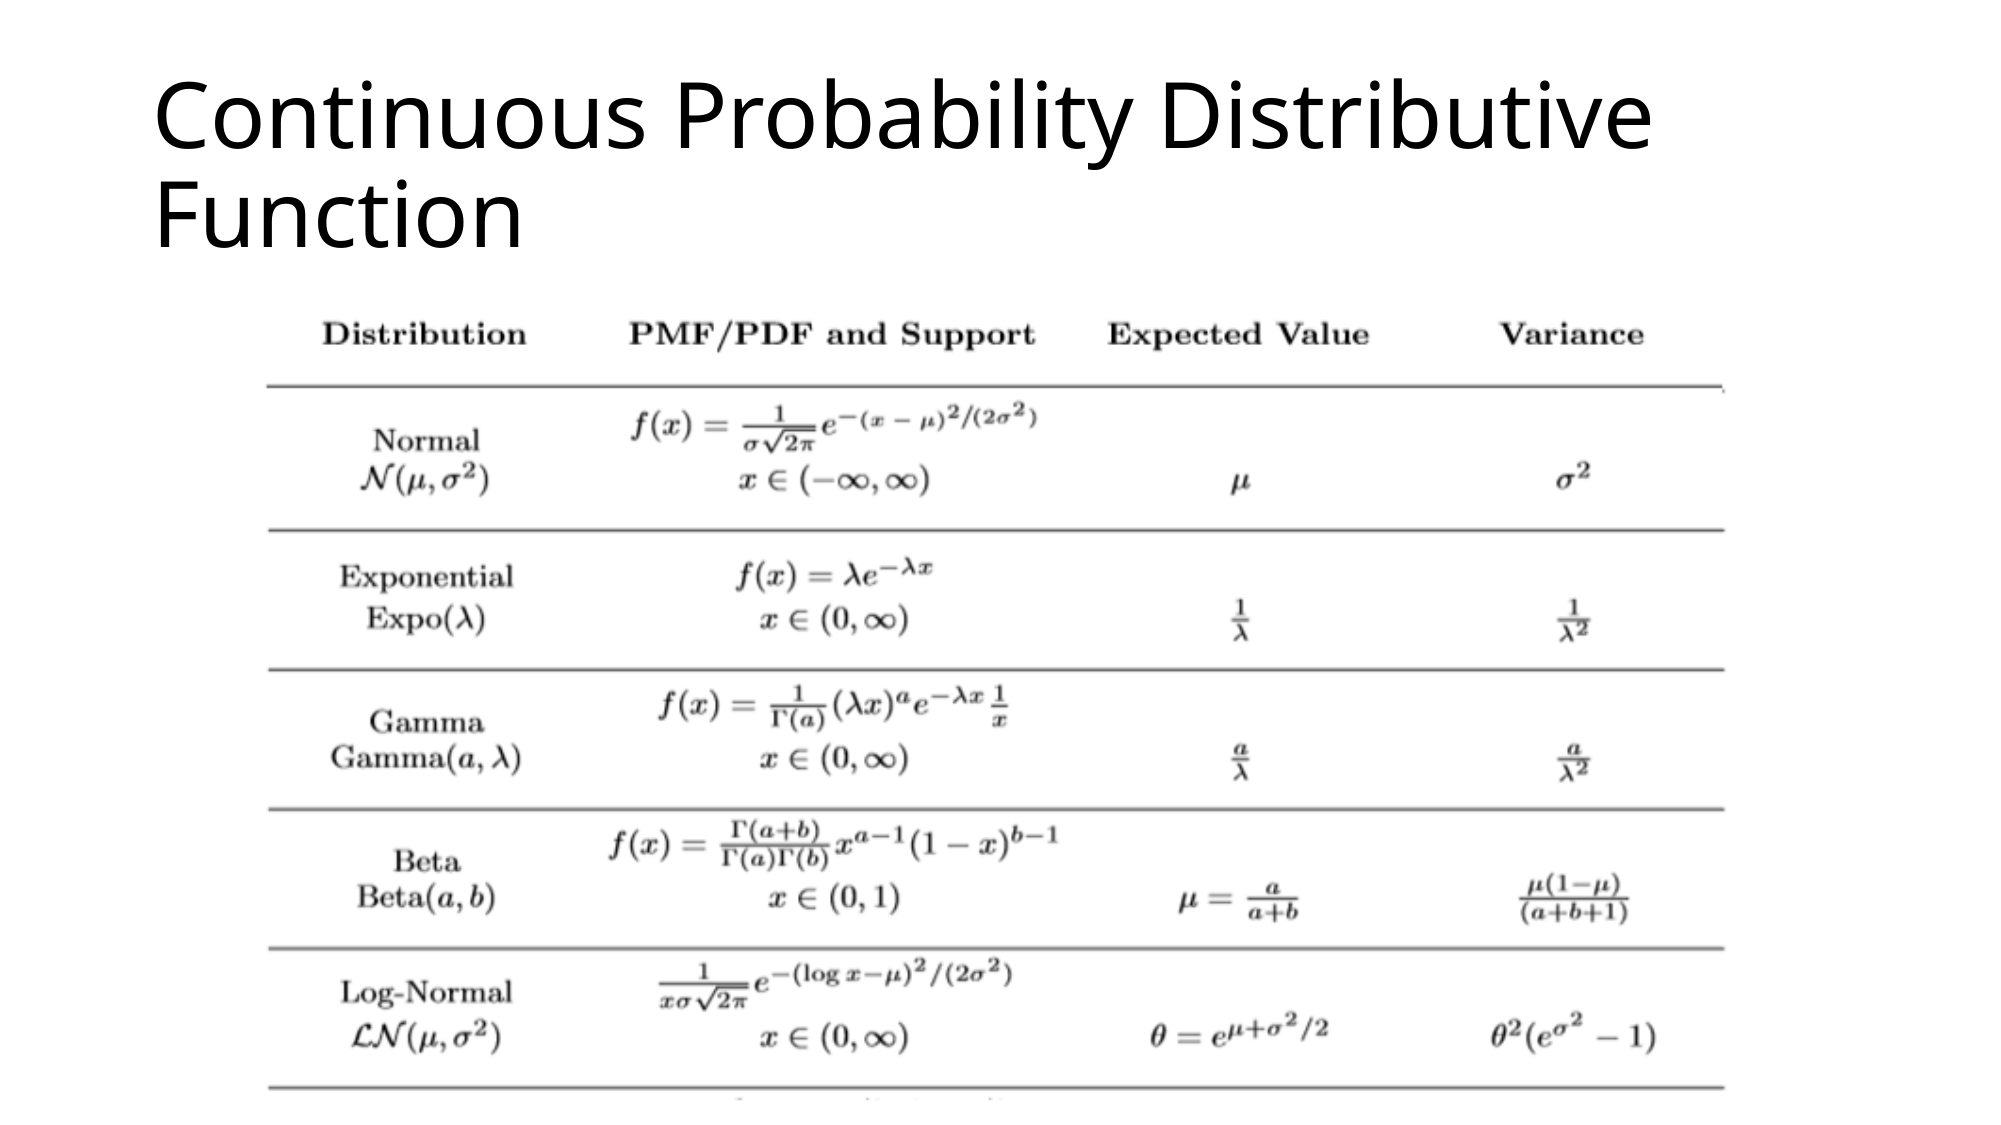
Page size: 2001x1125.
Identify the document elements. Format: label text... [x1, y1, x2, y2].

picture [254, 294, 1734, 1108]
title Continuous Probability Distributive Function [137, 59, 1863, 278]
